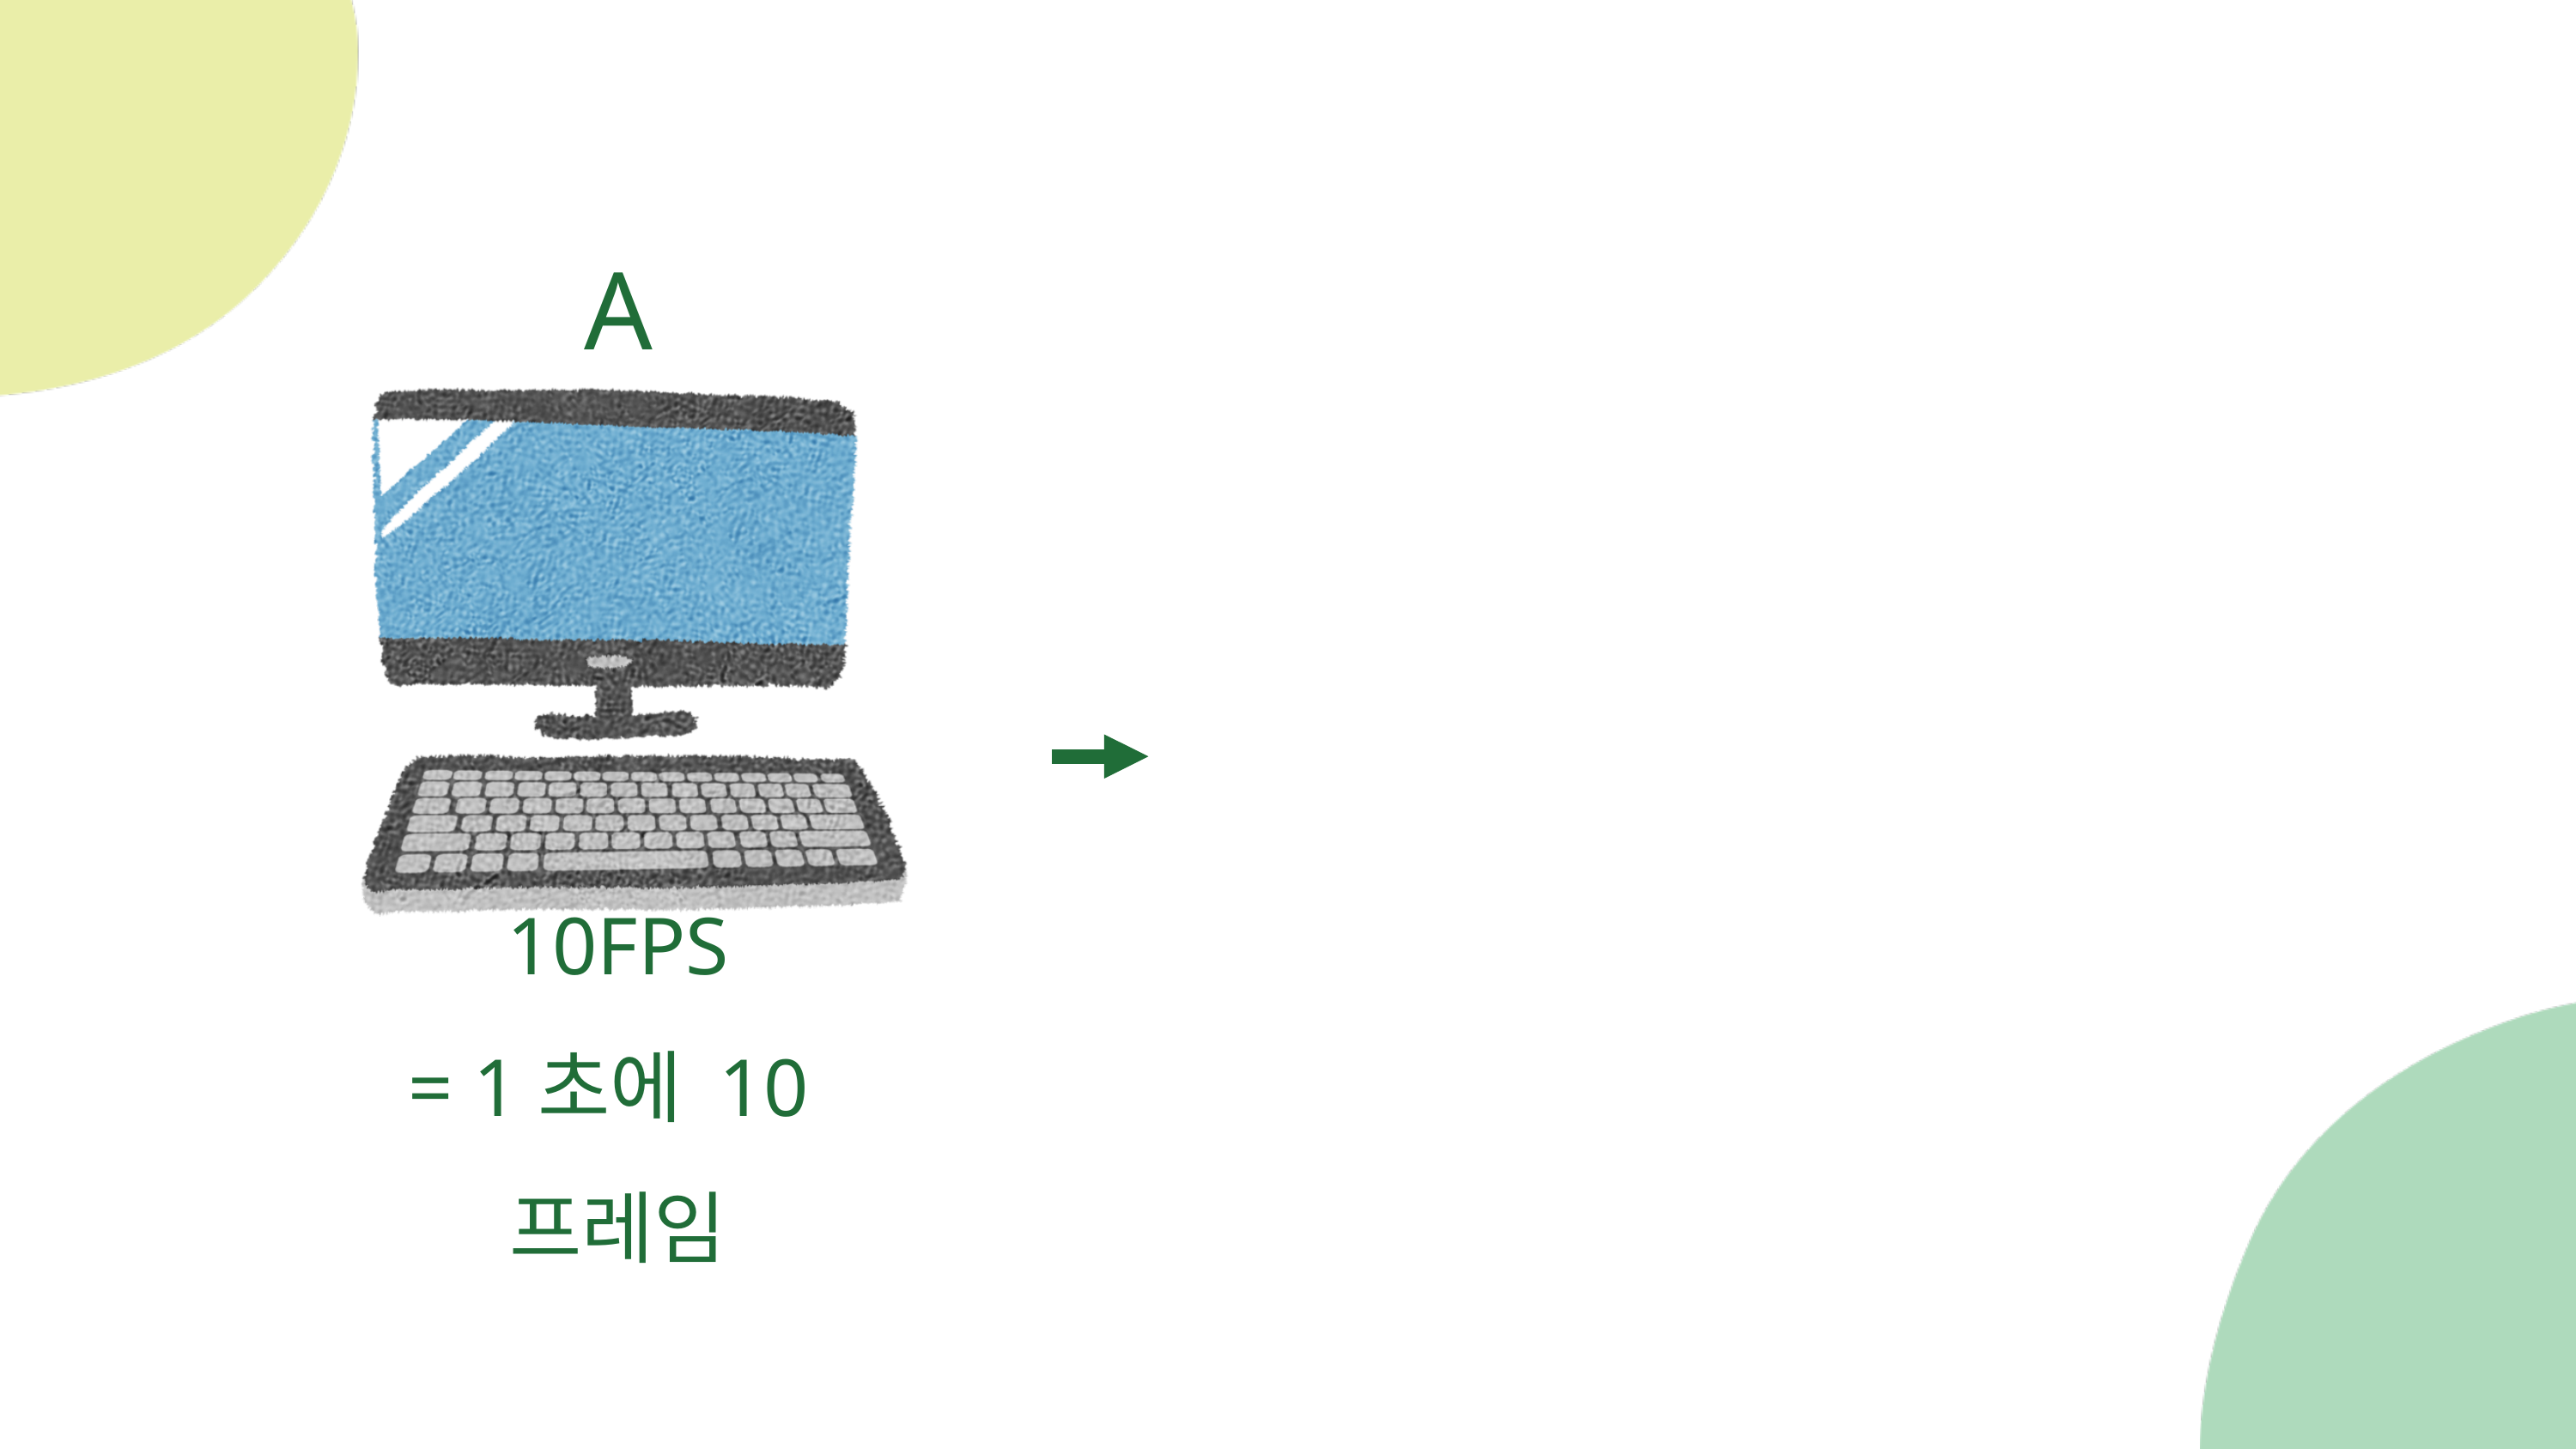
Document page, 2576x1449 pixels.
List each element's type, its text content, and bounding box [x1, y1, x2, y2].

text_box 10FPS = 1초에 10프레임 [287, 842, 949, 1280]
picture [2200, 989, 2576, 1449]
text_box A [532, 171, 704, 368]
picture [0, 0, 916, 918]
